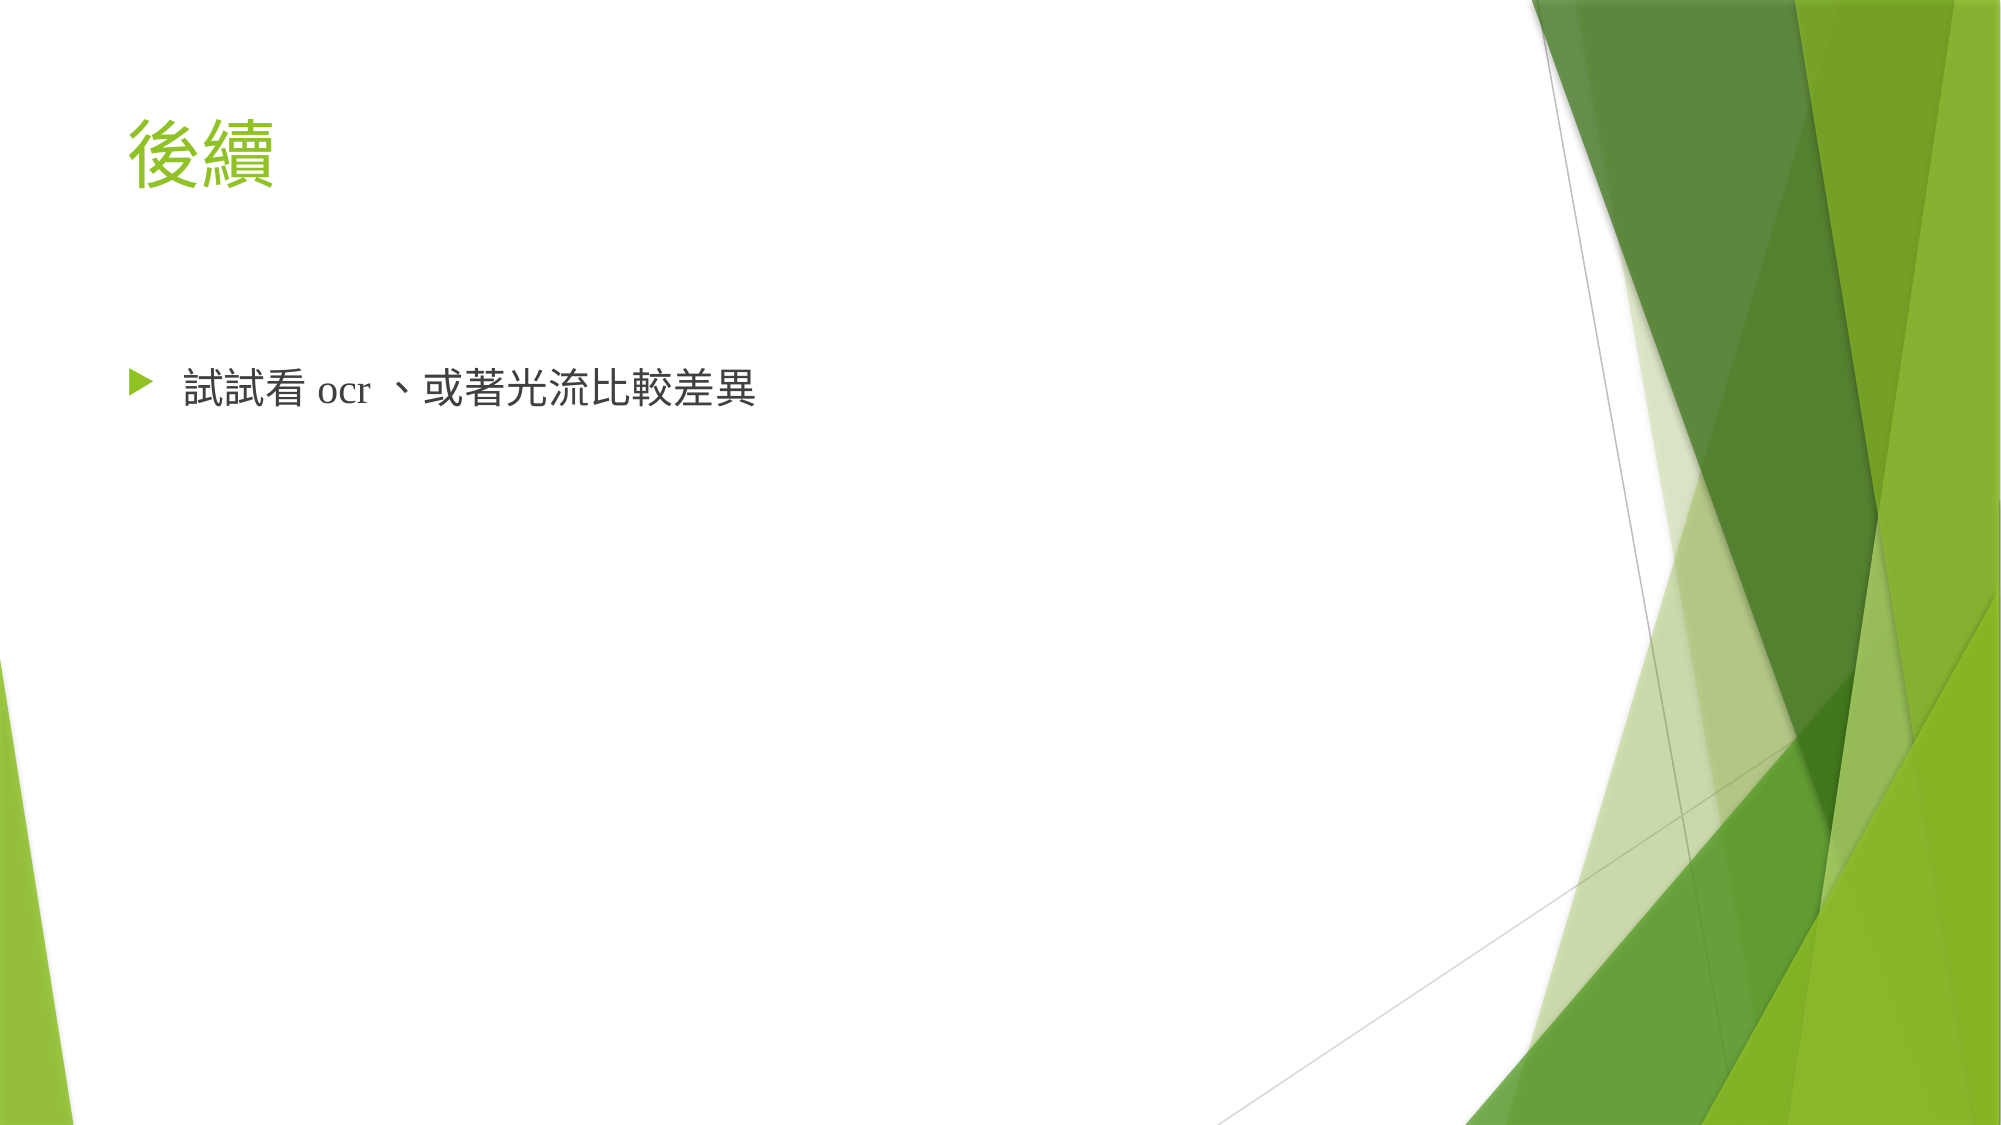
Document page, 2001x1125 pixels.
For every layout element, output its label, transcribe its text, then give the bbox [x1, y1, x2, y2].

list 試試看ocr、或著光流比較差異 [111, 354, 1522, 992]
title 後續 [111, 99, 1522, 317]
